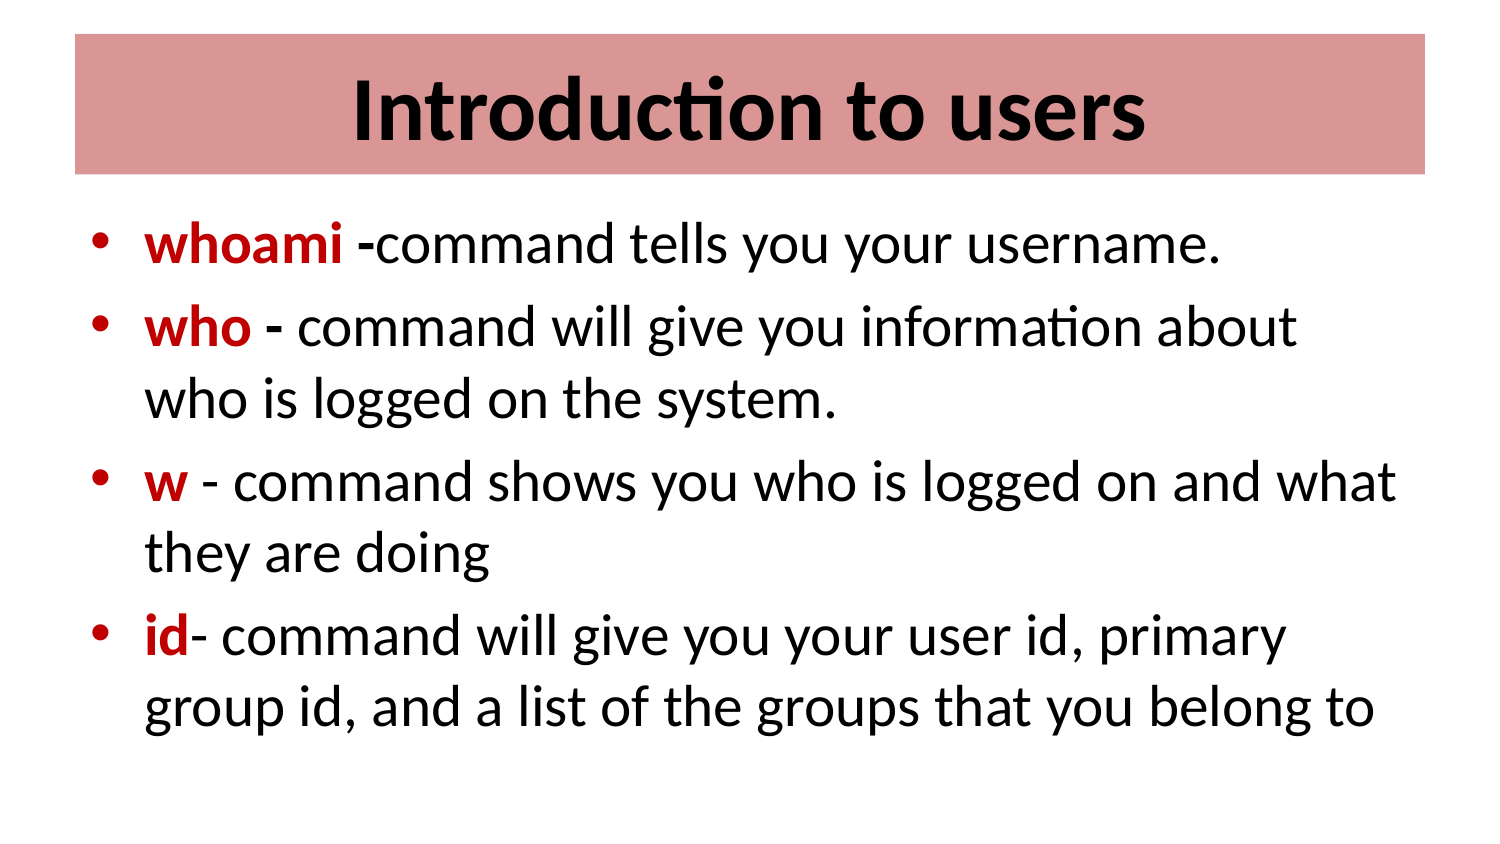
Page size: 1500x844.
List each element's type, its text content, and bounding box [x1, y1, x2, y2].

list whoami -command tells you your username. who - command will give you information about who is logged on the system. w - command shows you who is logged on and what they are doing id- command will give you your user id, primary group id, and a list of the groups that you belong to [75, 196, 1425, 754]
title Introduction to users [75, 33, 1425, 175]
